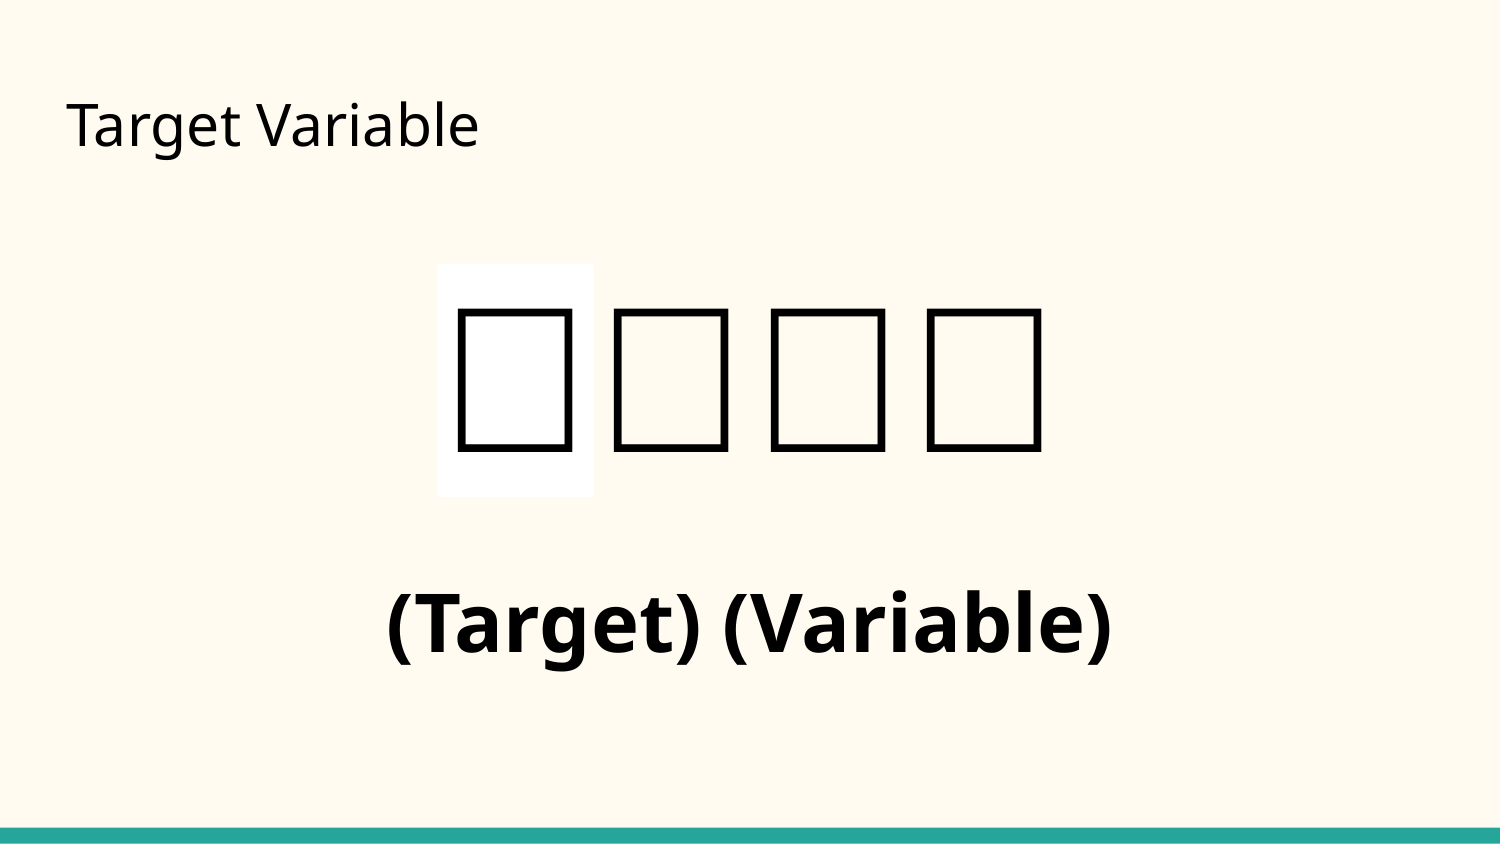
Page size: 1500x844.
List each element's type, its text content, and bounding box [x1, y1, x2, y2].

list 🎯➕🇽🇾 [51, 192, 1449, 750]
text_box (Target) (Variable) [191, 556, 1308, 684]
title Target Variable [51, 72, 1449, 174]
